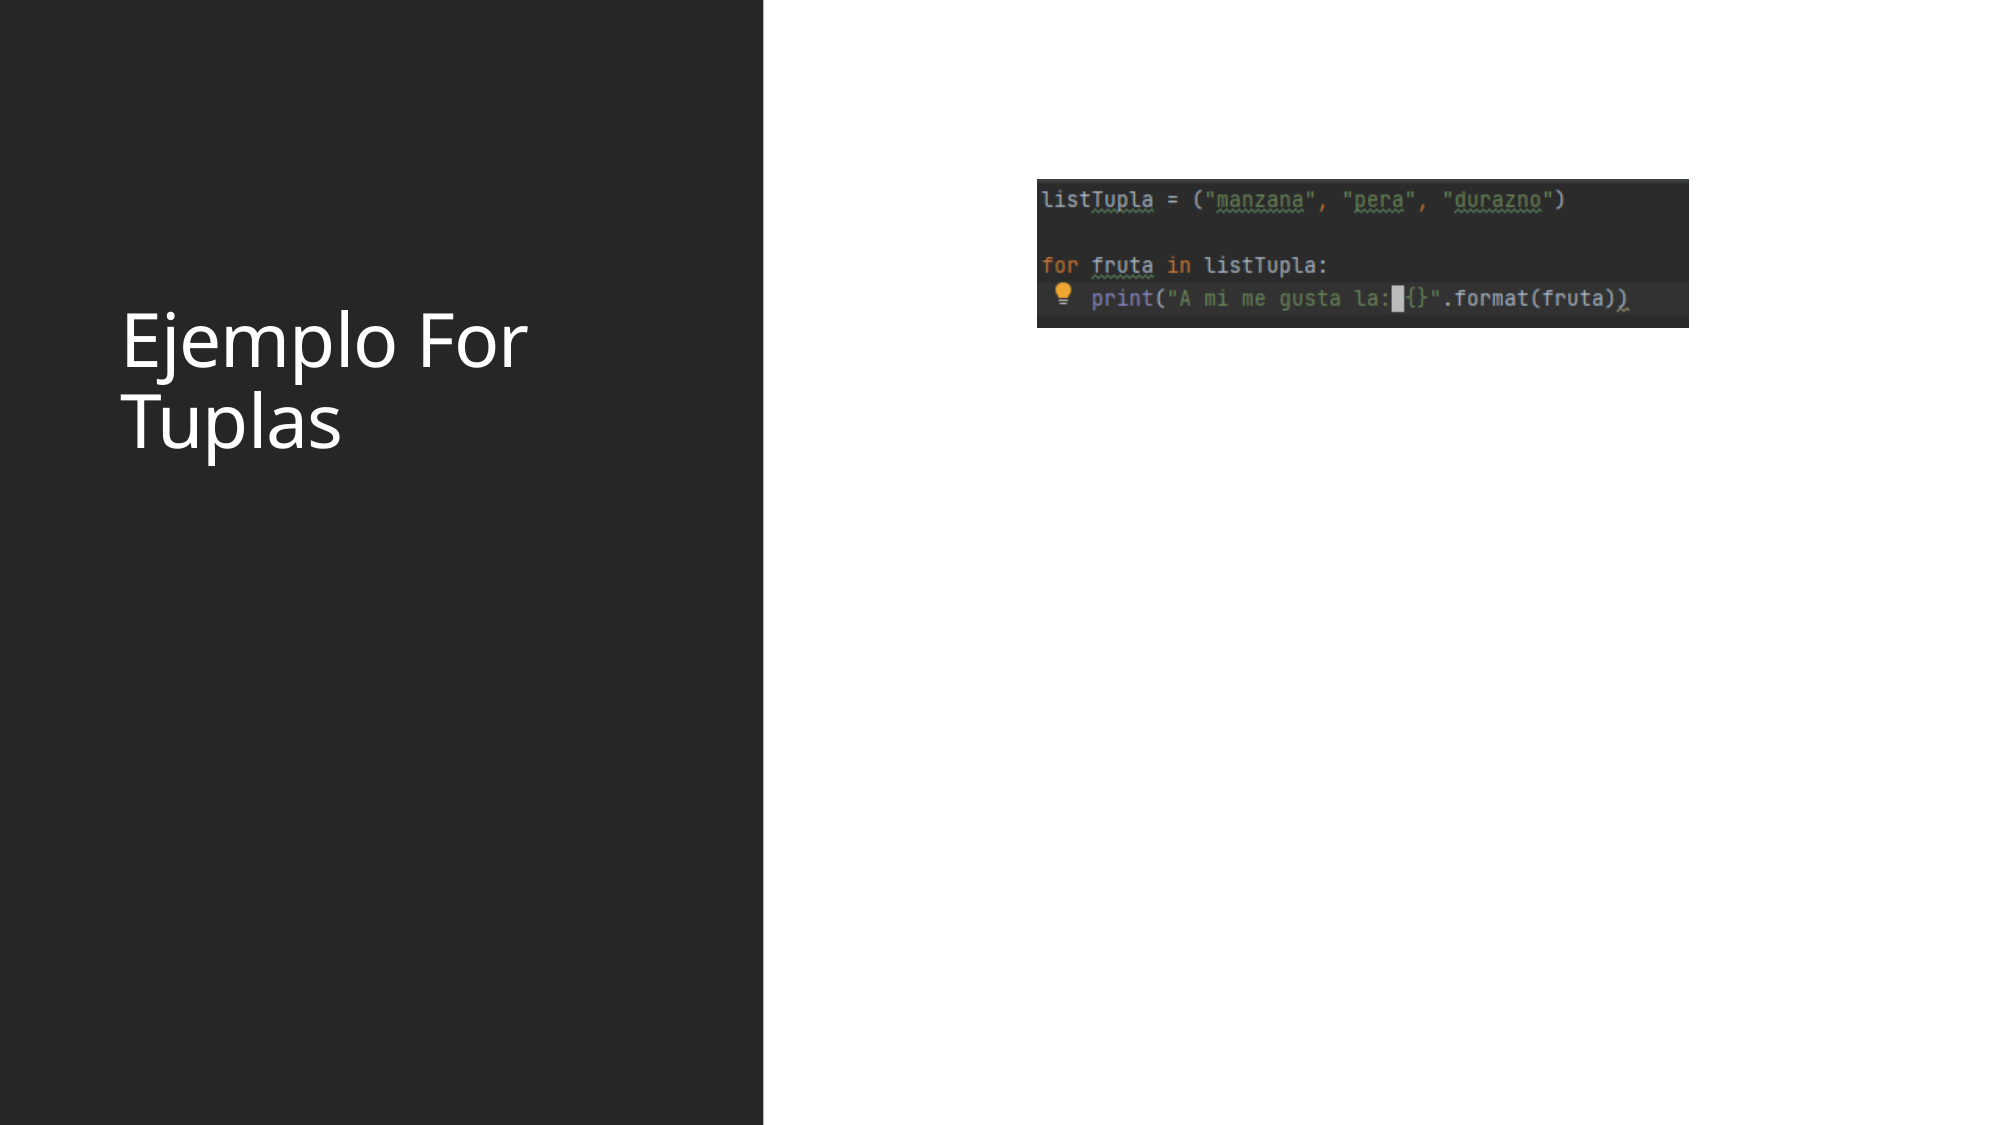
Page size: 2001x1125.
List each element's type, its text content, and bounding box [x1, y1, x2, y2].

title Ejemplo For Tuplas [105, 128, 683, 473]
picture [1036, 178, 1690, 329]
